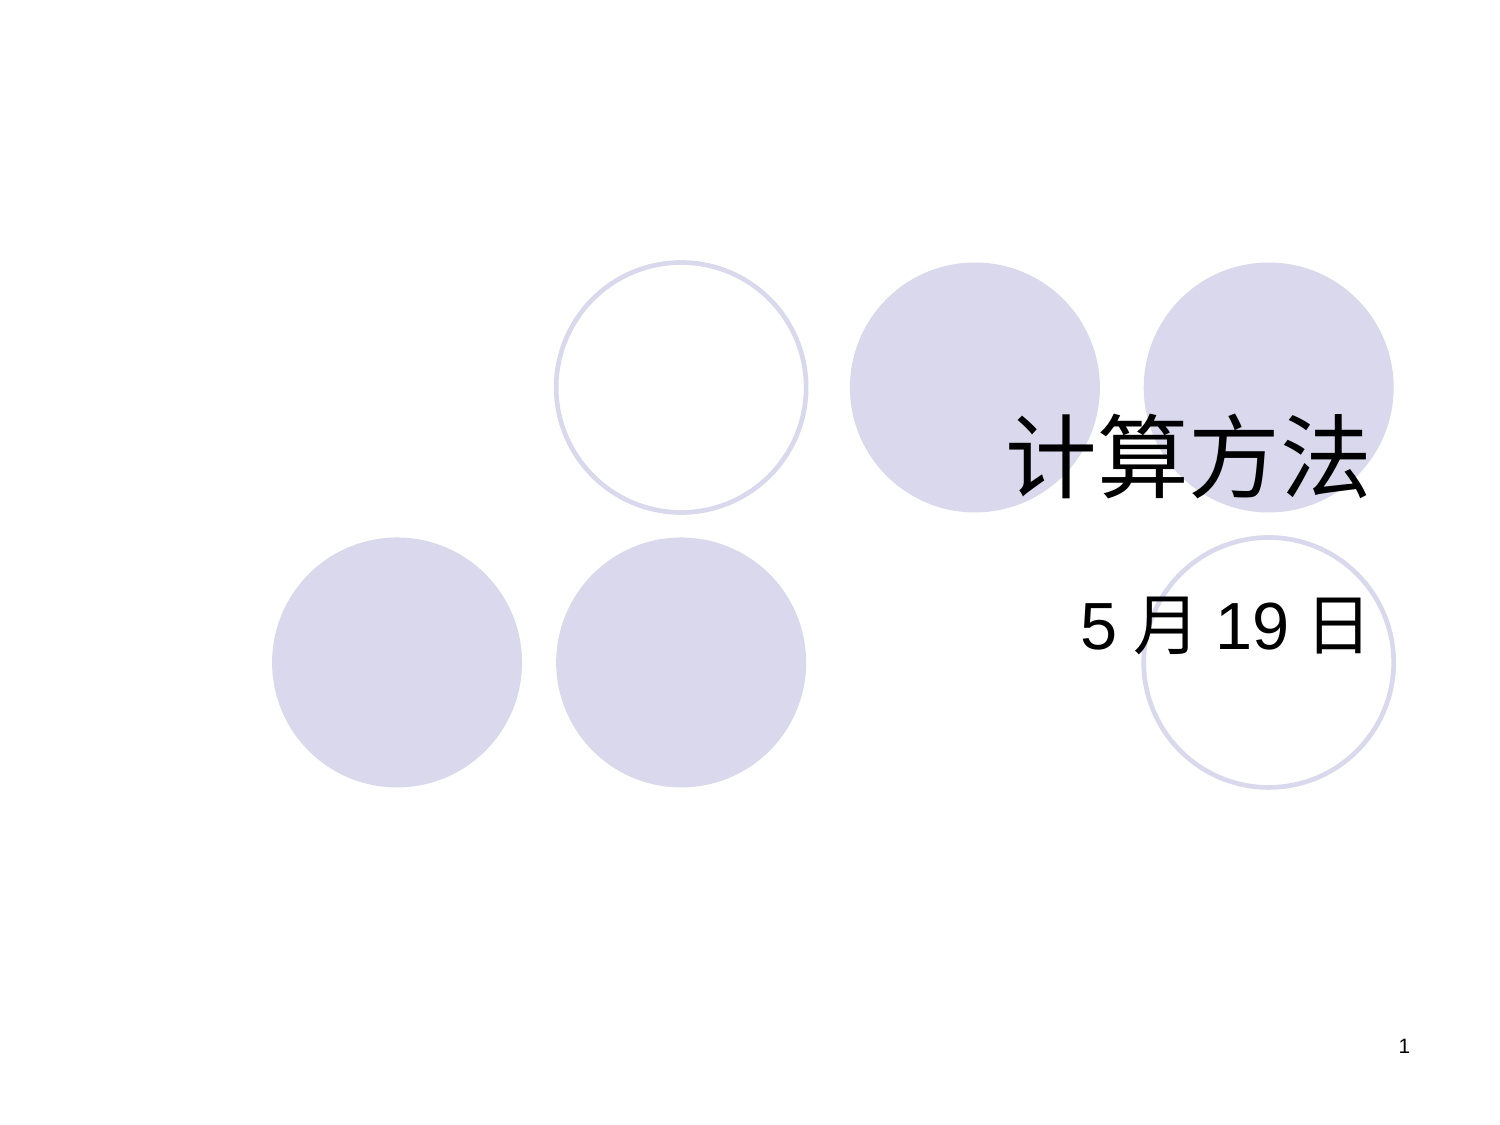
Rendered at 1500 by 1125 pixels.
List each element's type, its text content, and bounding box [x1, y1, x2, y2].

subtitle 5月19日 [337, 575, 1388, 863]
title 计算方法 [112, 200, 1388, 518]
slide_number 1 [1074, 1024, 1426, 1101]
